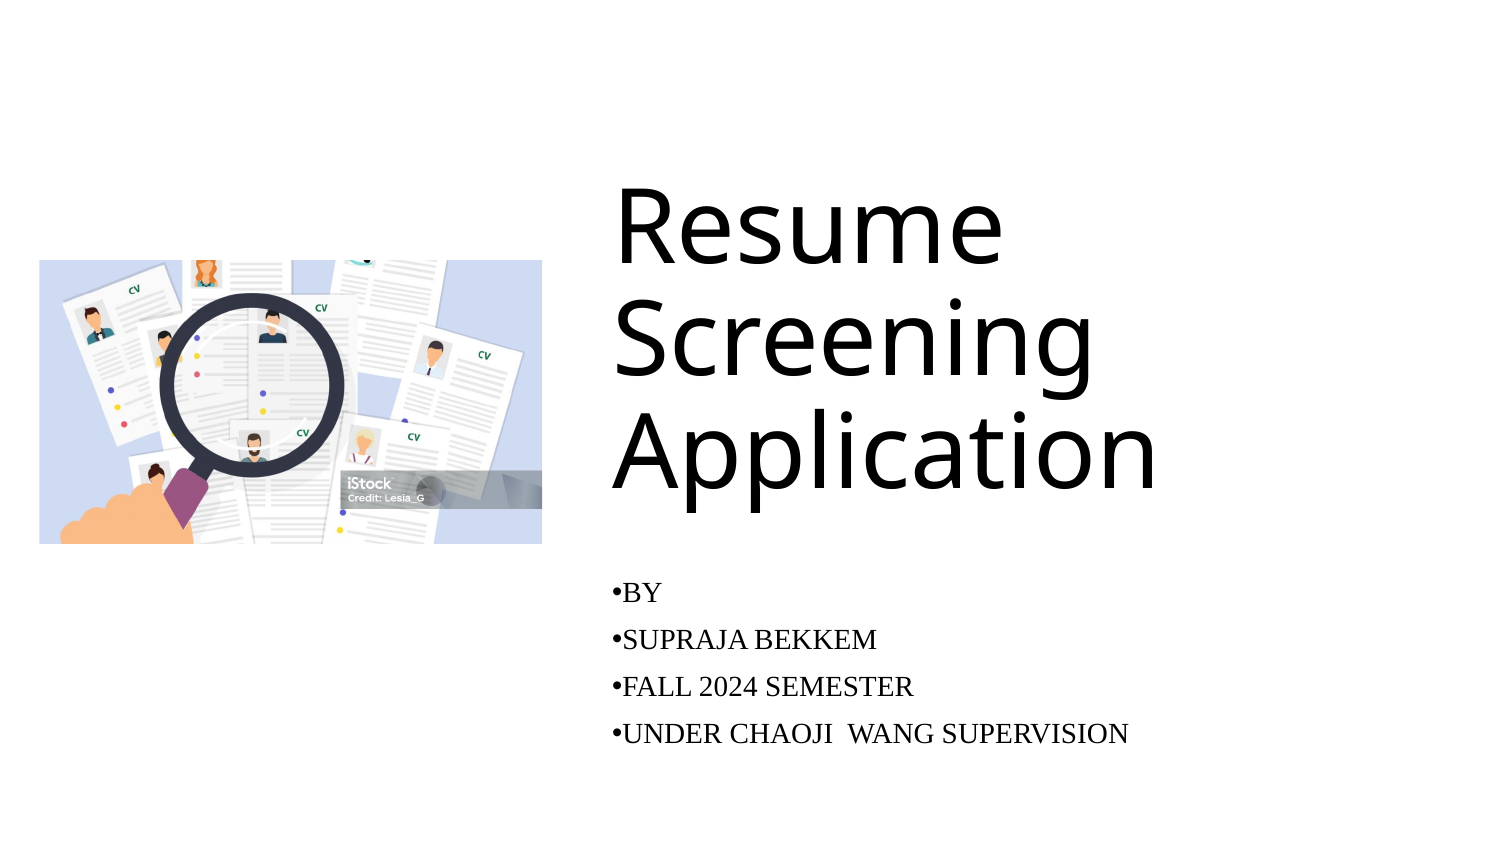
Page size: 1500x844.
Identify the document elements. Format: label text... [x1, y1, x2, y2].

picture [38, 260, 543, 545]
title Resume Screening Application [597, 39, 1423, 519]
subtitle BY SUPRAJA BEKKEM FALL 2024 SEMESTER UNDER CHAOJI WANG SUPERVISION [597, 569, 1423, 763]
